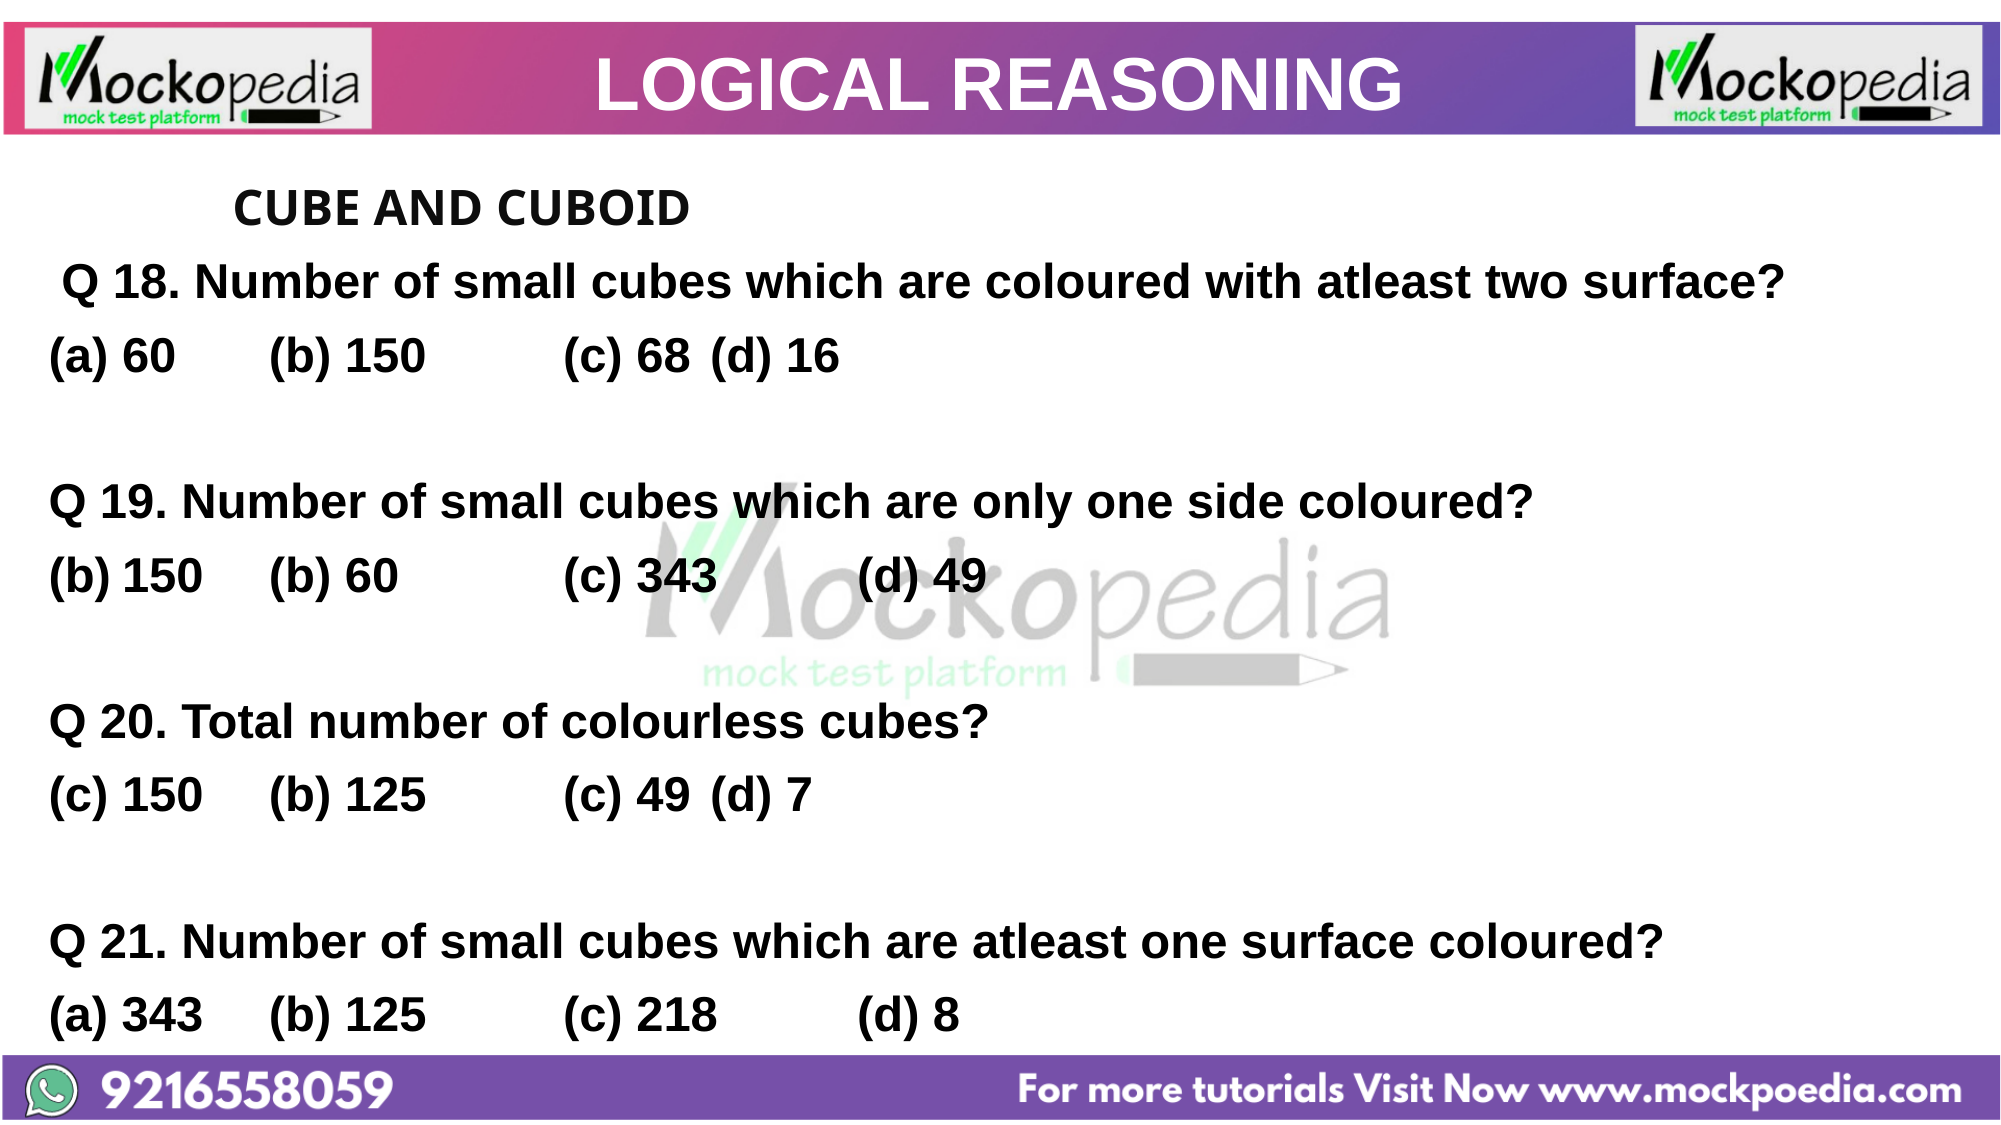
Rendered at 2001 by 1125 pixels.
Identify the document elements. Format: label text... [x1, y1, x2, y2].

list CUBE AND CUBOID Q 18. Number of small cubes which are coloured with atleast two surface? 60 (b) 150 (c) 68 (d) 16 Q 19. Number of small cubes which are only one side coloured? 150 (b) 60 (c) 343 (d) 49 Q 20. Total number of colourless cubes? 150 (b) 125 (c) 49 (d) 7 Q 21. Number of small cubes which are atleast one surface coloured? (a) 343 (b) 125 (c) 218 (d) 8 [33, 175, 1959, 1053]
picture [0, 0, 2001, 1125]
title LOGICAL REASONING [41, 31, 1959, 142]
